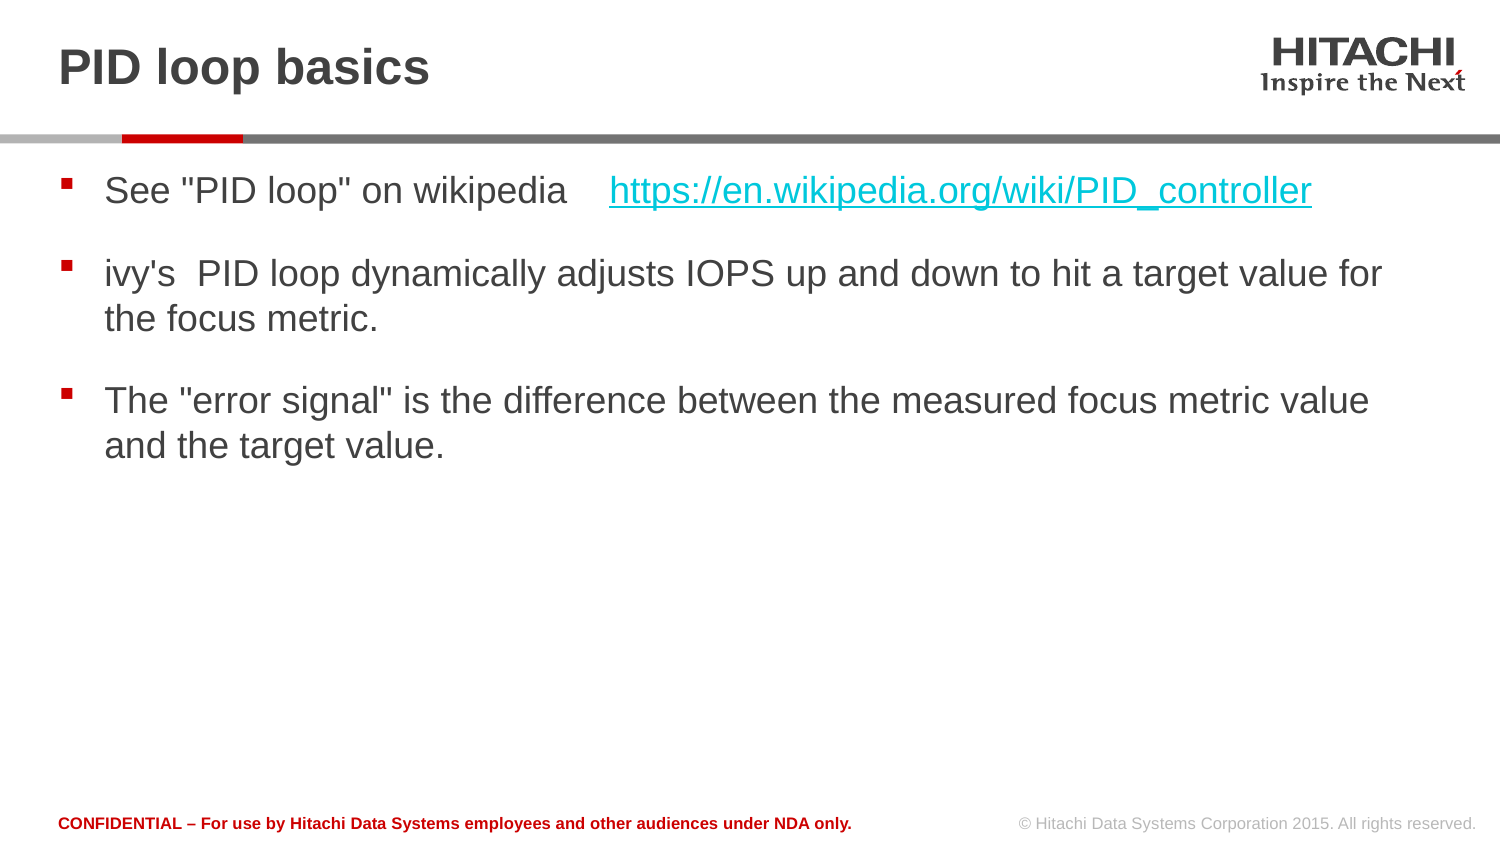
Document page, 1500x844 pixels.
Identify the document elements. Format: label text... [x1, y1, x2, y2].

list See "PID loop" on wikipedia https://en.wikipedia.org/wiki/PID_controller ivy's PID loop dynamically adjusts IOPS up and down to hit a target value for the focus metric. The "error signal" is the difference between the measured focus metric value and the target value. [43, 158, 1452, 477]
title PID loop basics [43, 8, 1200, 129]
